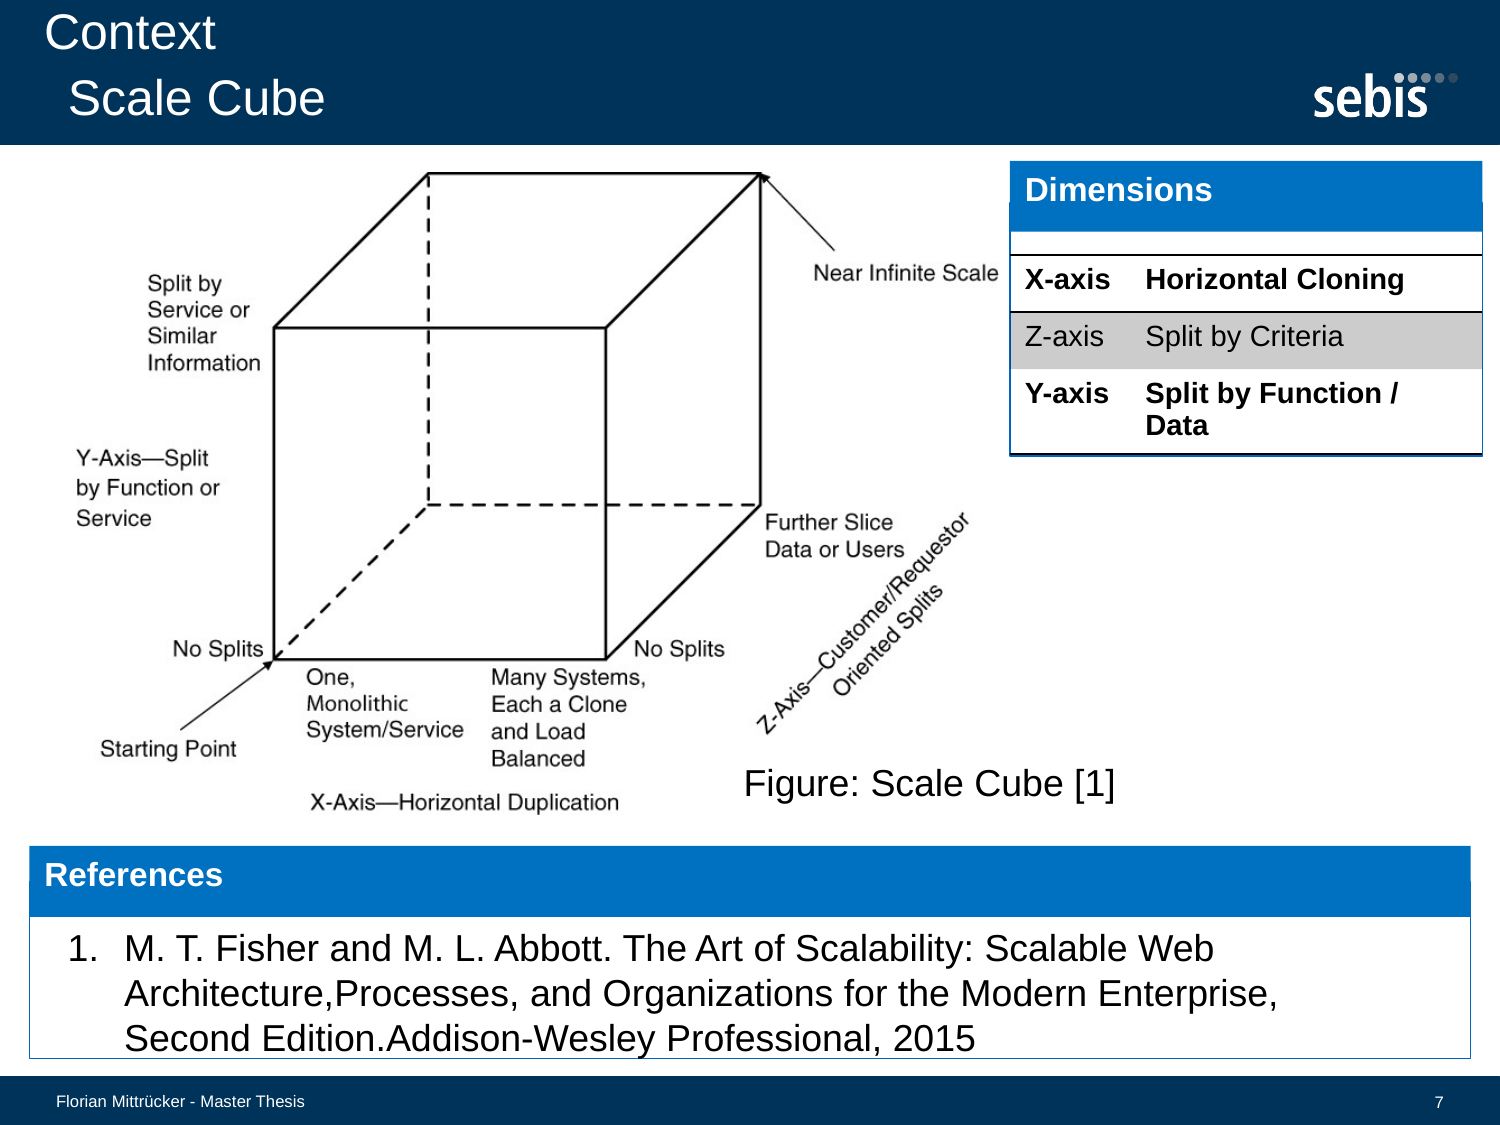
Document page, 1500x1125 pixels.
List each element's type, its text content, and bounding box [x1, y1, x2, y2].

title Context [29, 0, 1266, 60]
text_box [1009, 160, 1483, 457]
slide_number 7 [1417, 1077, 1460, 1125]
footer Florian Mittrücker - Master Thesis [40, 1077, 361, 1125]
text_box Scale Cube [53, 66, 1290, 126]
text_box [29, 845, 1471, 1059]
picture [76, 172, 999, 815]
text_box Figure: Scale Cube [1] [999, 751, 1132, 812]
text_box M. T. Fisher and M. L. Abbott. The Art of Scalability: Scalable Web Architecture,Processes, and Organizations for the Modern Enterprise, Second Edition.Addison-Wesley Professional, 2015 [52, 1059, 1431, 1067]
